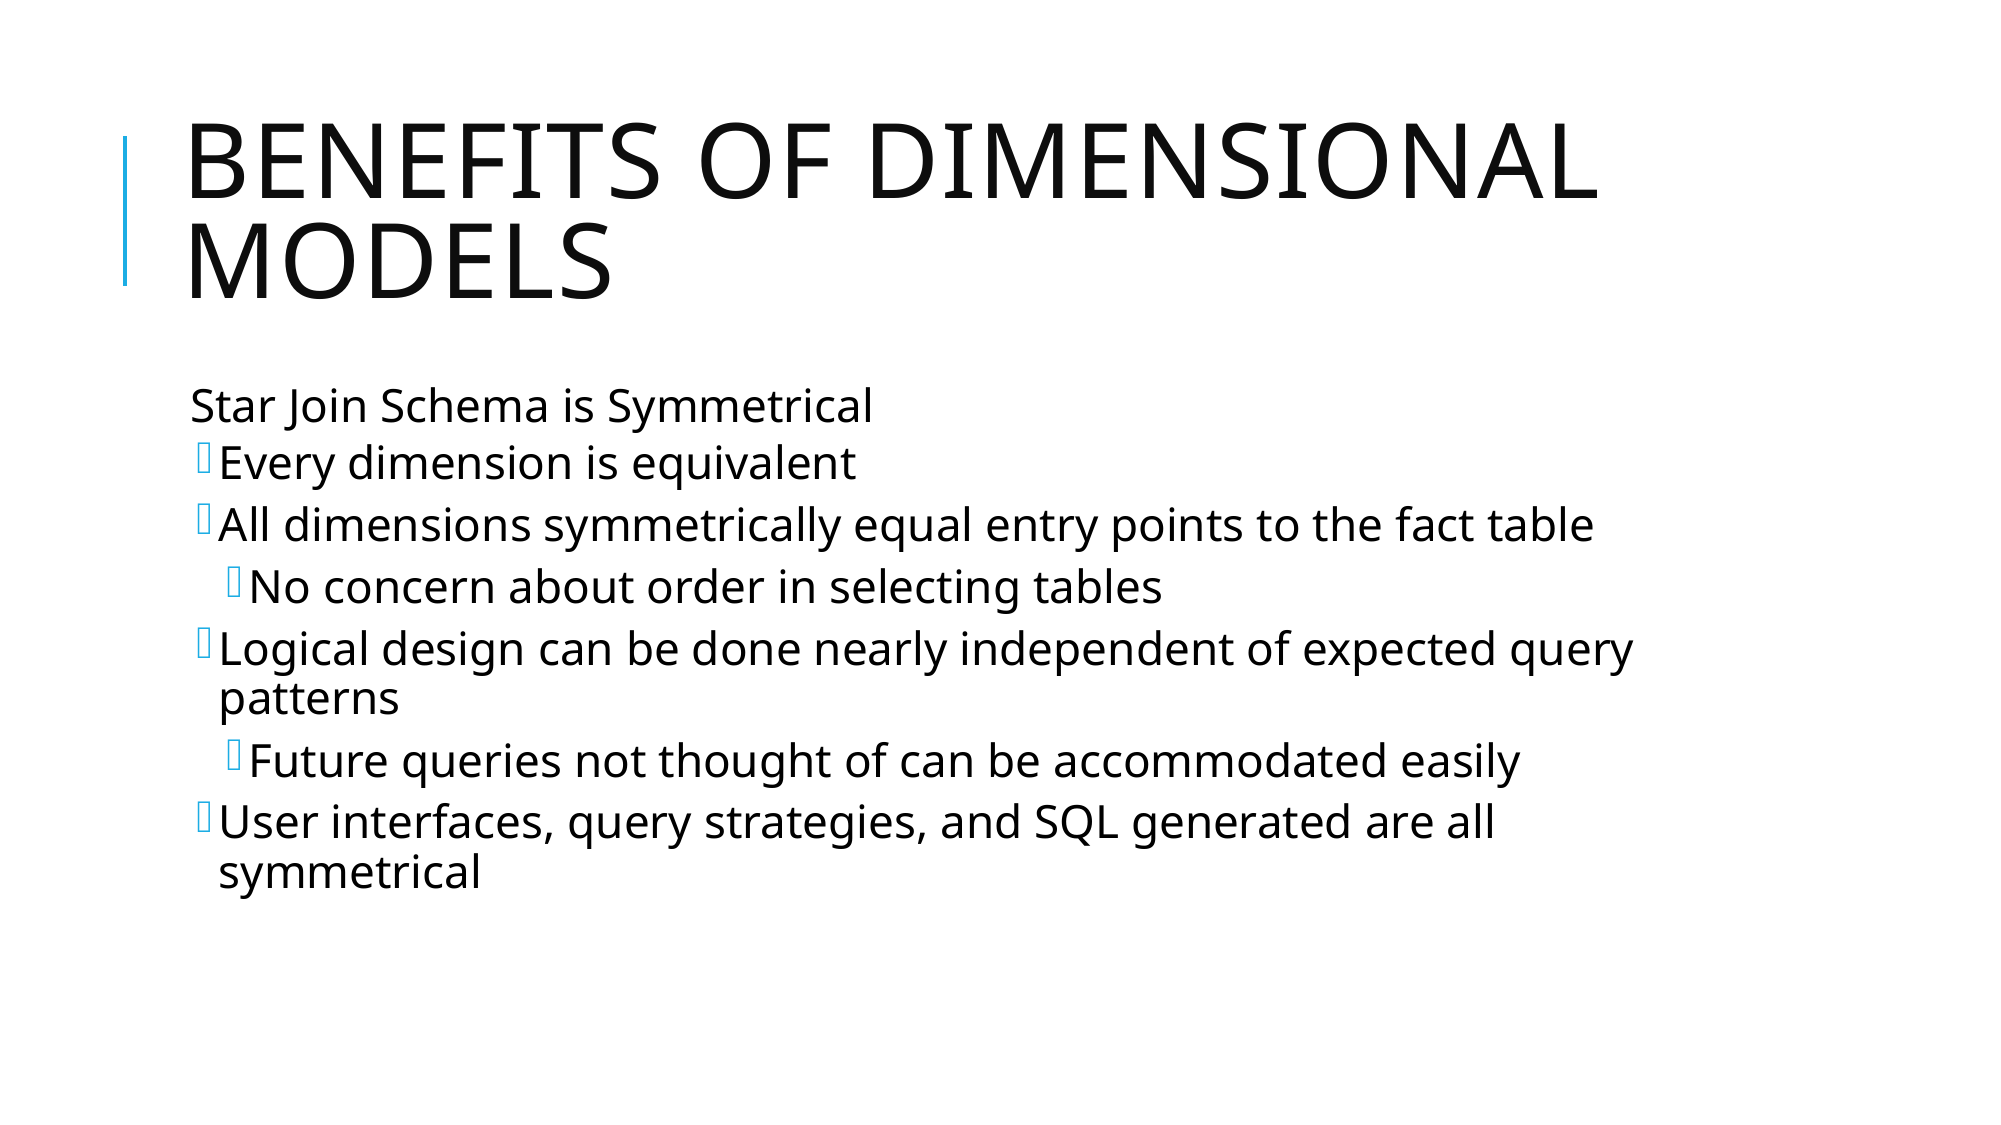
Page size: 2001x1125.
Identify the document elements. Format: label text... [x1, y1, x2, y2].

title Benefits of Dimensional Models [168, 96, 1763, 342]
list Star Join Schema is Symmetrical Every dimension is equivalent All dimensions symmetrically equal entry points to the fact table No concern about order in selecting tables Logical design can be done nearly independent of expected query patterns Future queries not thought of can be accommodated easily User interfaces, query strategies, and SQL generated are all symmetrical [168, 375, 1763, 1035]
